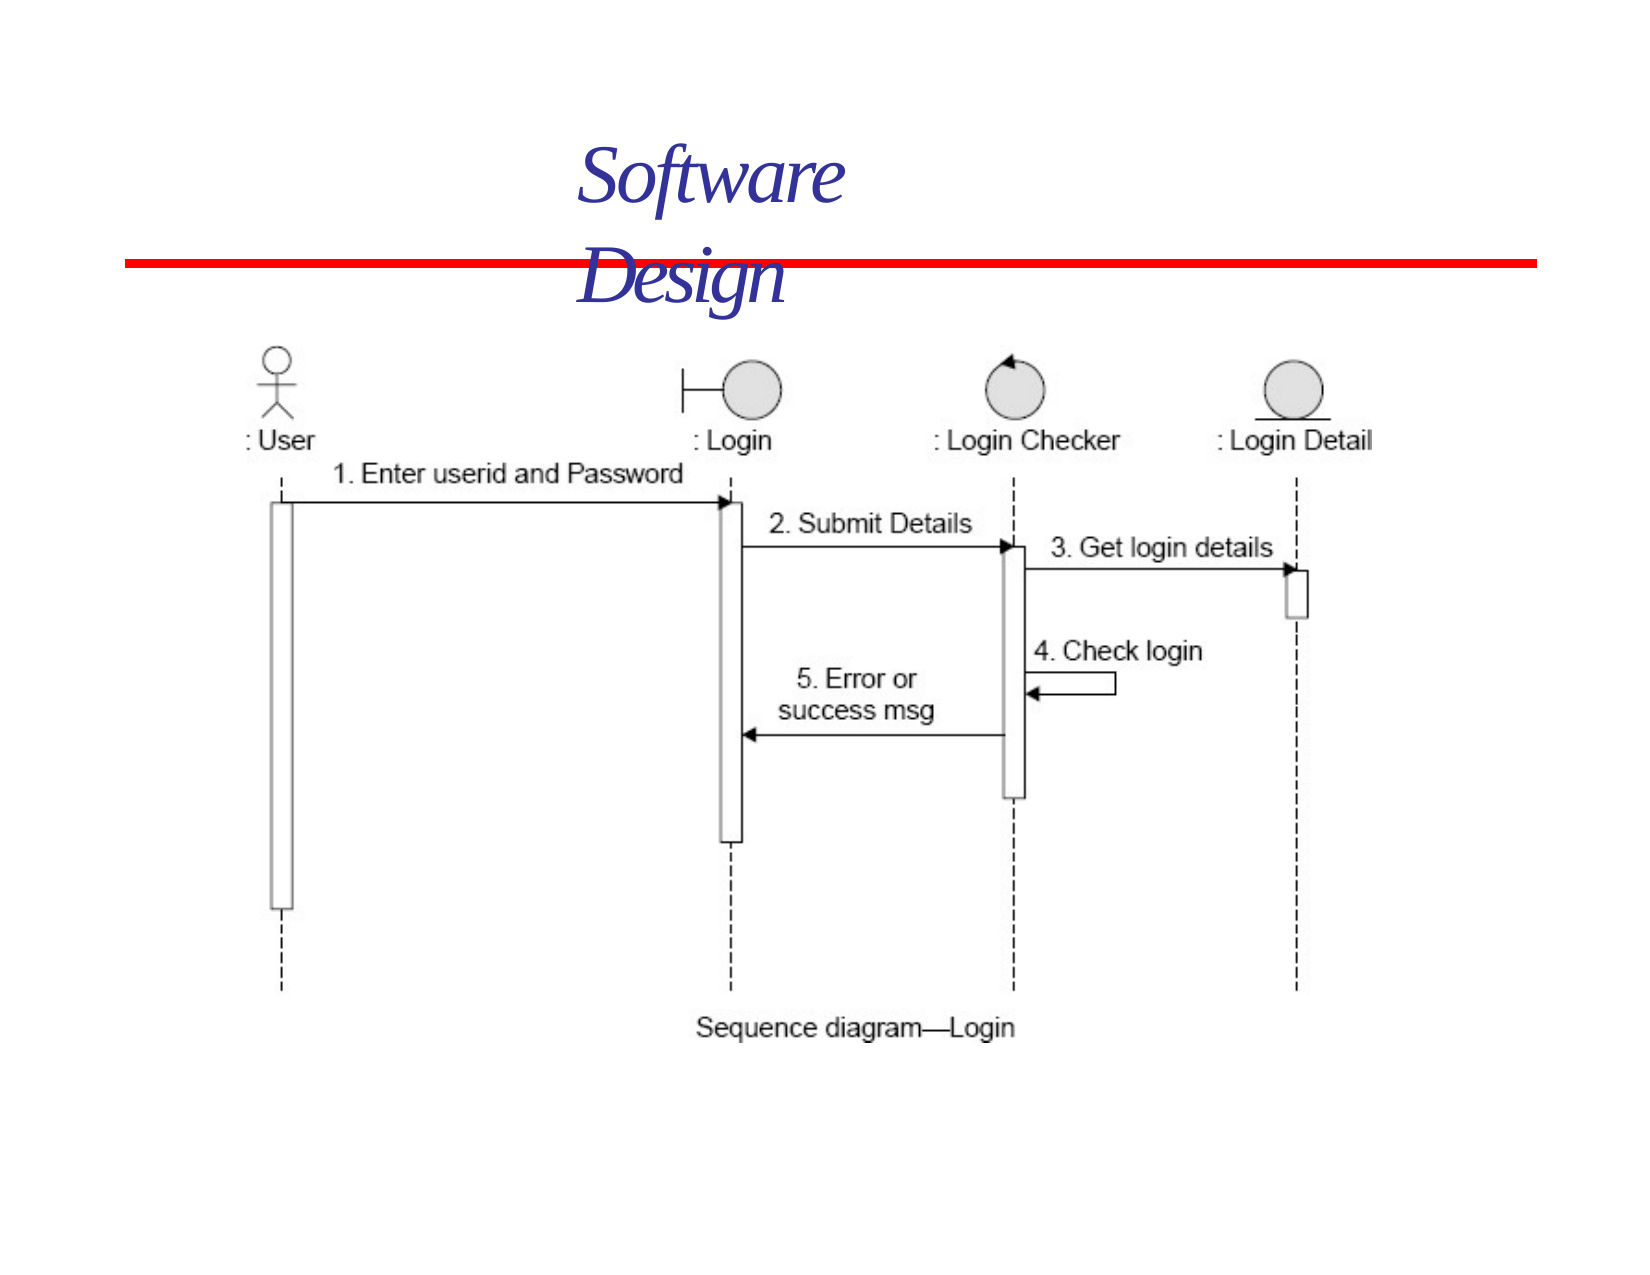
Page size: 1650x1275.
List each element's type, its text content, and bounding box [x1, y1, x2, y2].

text_box [246, 345, 1372, 1043]
title Software Design [575, 117, 1074, 333]
